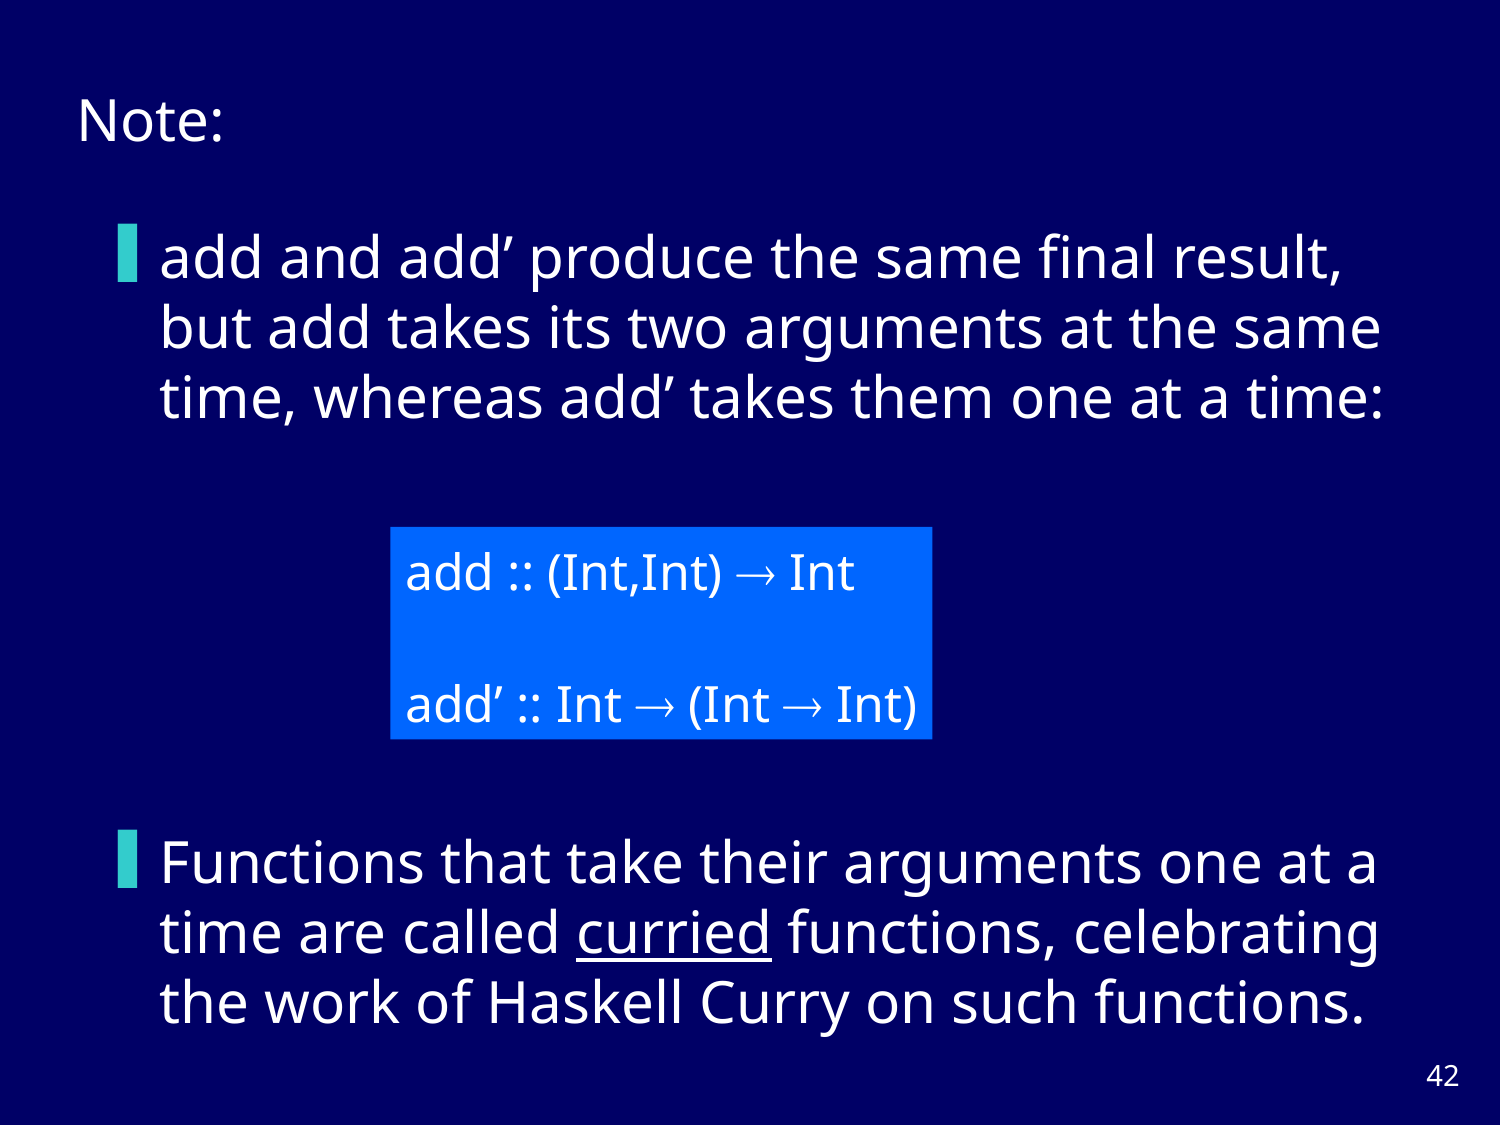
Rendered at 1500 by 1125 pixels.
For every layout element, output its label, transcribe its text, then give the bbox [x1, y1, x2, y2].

text_box add and add’ produce the same final result, but add takes its two arguments at the same time, whereas add’ takes them one at a time: [88, 212, 1441, 455]
text_box Functions that take their arguments one at a time are called curried functions, celebrating the work of Haskell Curry on such functions. [88, 817, 1404, 1062]
slide_number 41 [1374, 1050, 1475, 1100]
text_box add :: (Int,Int)  Int add’ :: Int  (Int  Int) [390, 526, 933, 740]
text_box Note: [61, 75, 240, 161]
